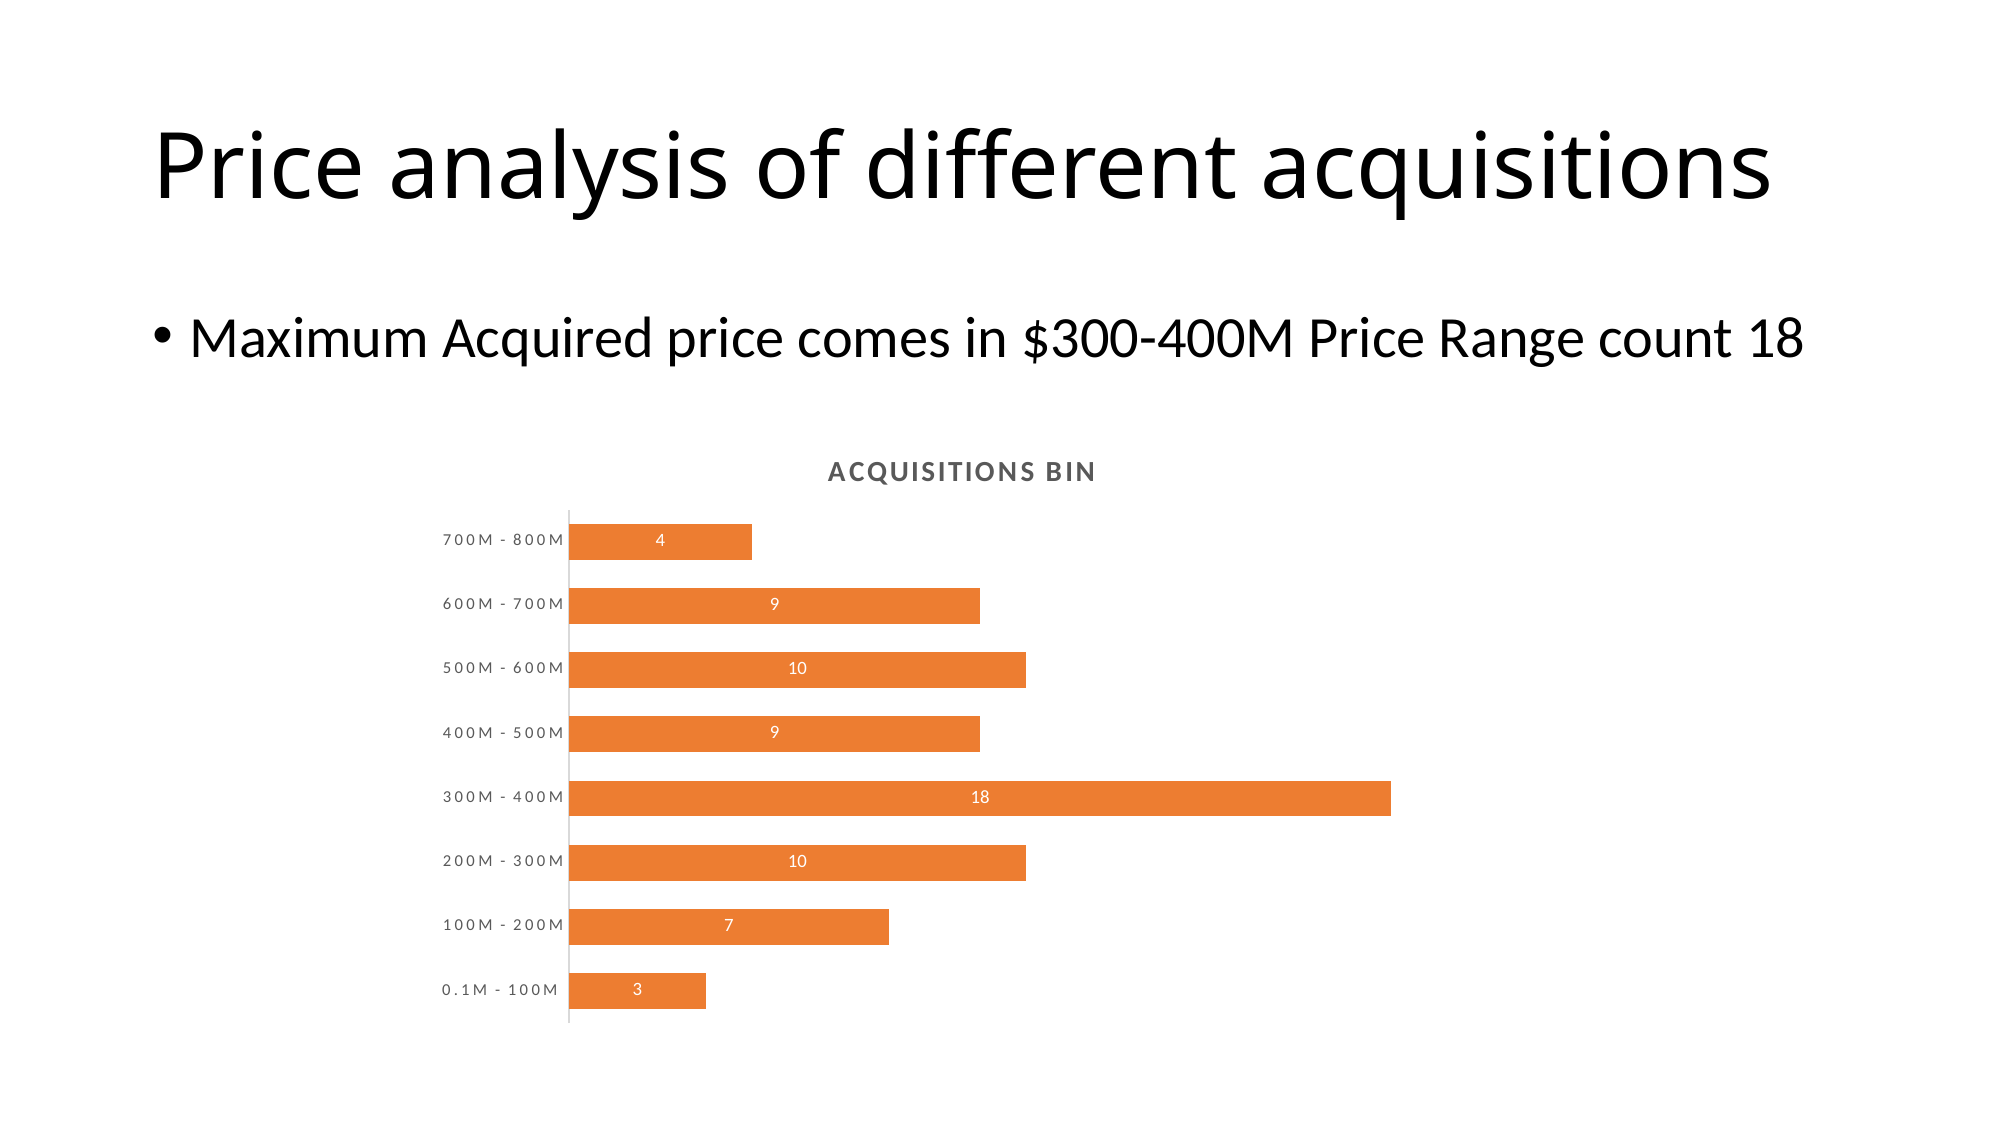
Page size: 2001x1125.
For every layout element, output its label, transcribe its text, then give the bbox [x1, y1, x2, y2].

list Maximum Acquired price comes in $300-400M Price Range count 18 [137, 299, 1863, 1014]
title Price analysis of different acquisitions [137, 59, 1863, 278]
chart [420, 430, 1504, 1036]
